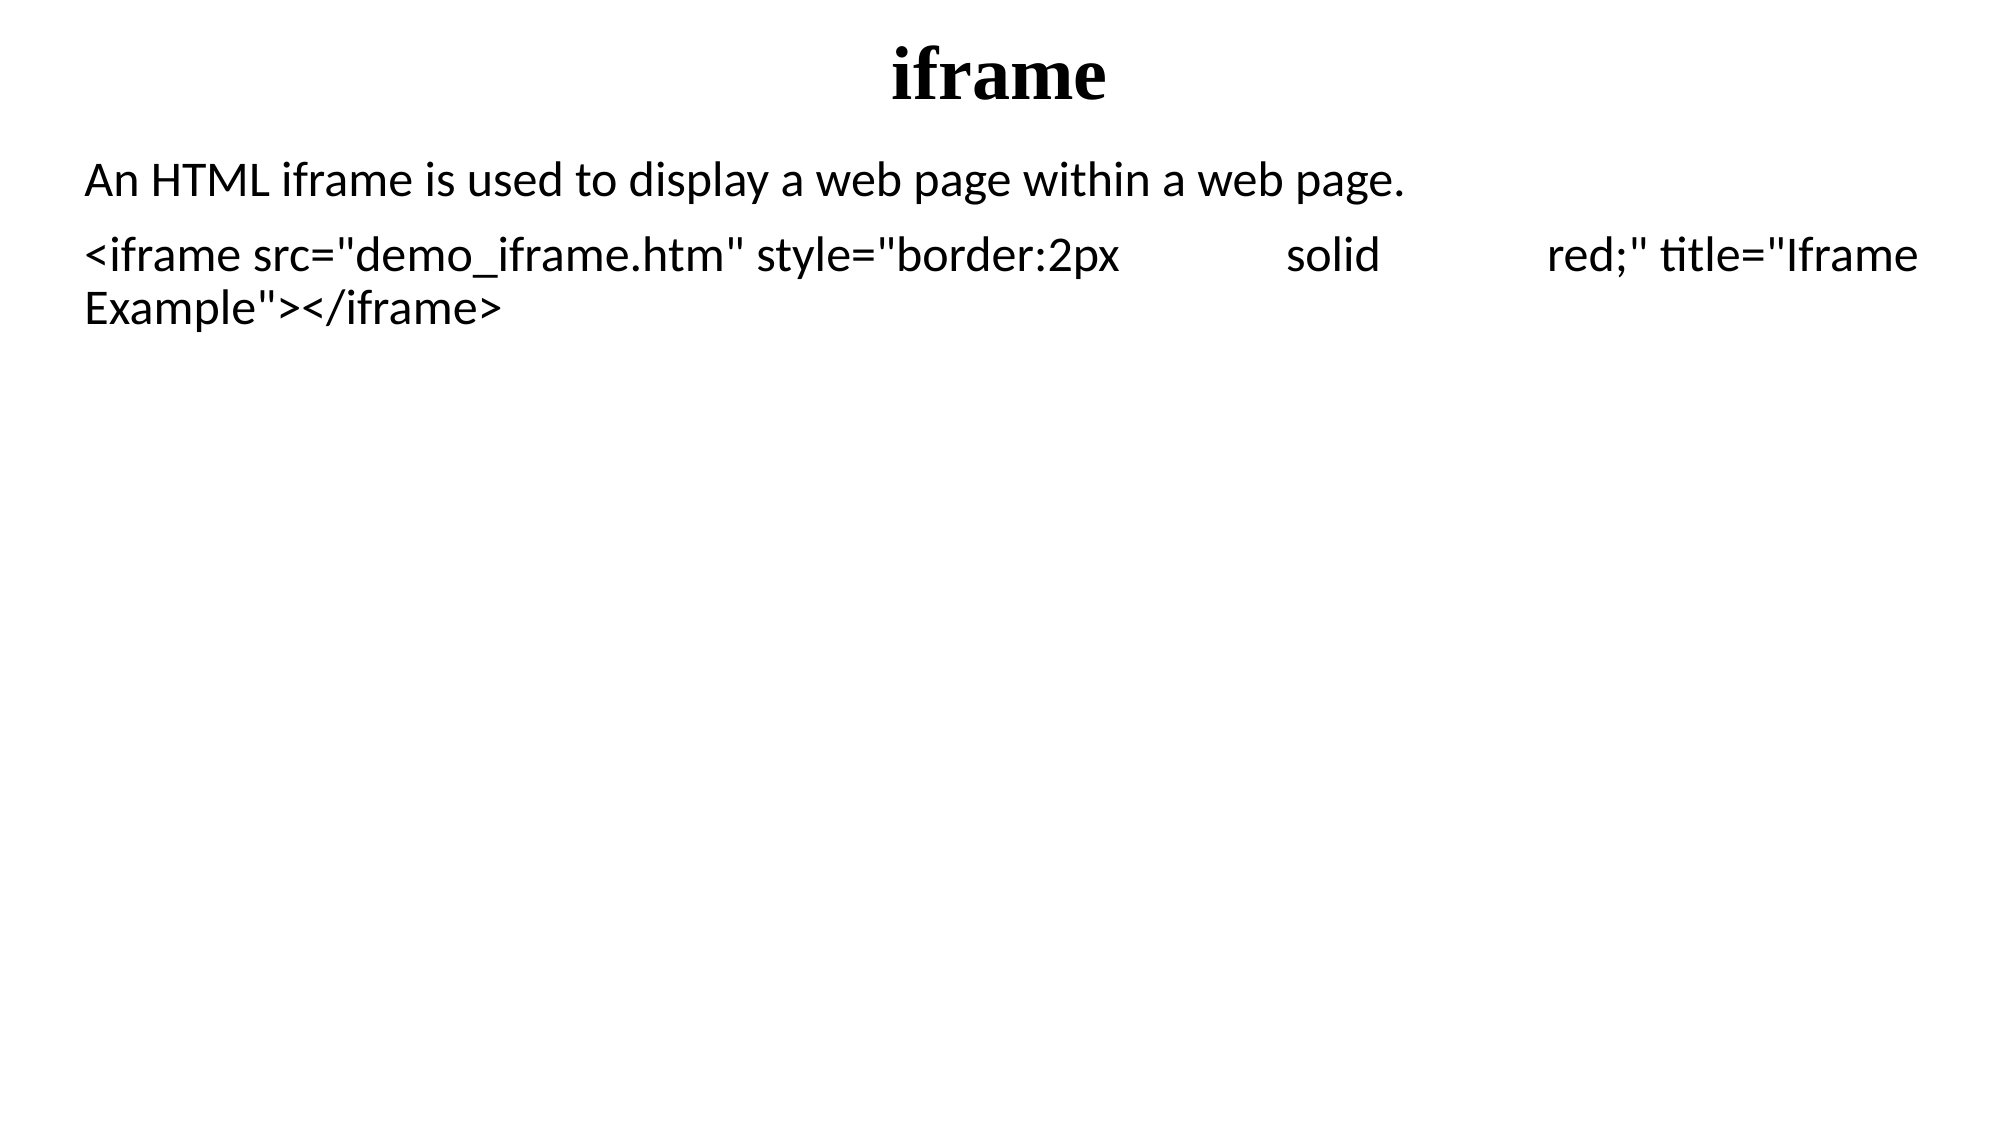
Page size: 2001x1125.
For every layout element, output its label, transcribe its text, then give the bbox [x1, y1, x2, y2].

title iframe [249, 25, 1750, 124]
subtitle An HTML iframe is used to display a web page within a web page. <iframe src="demo_iframe.htm" style="border:2px solid red;" title="Iframe Example"></iframe> [69, 145, 1935, 1075]
